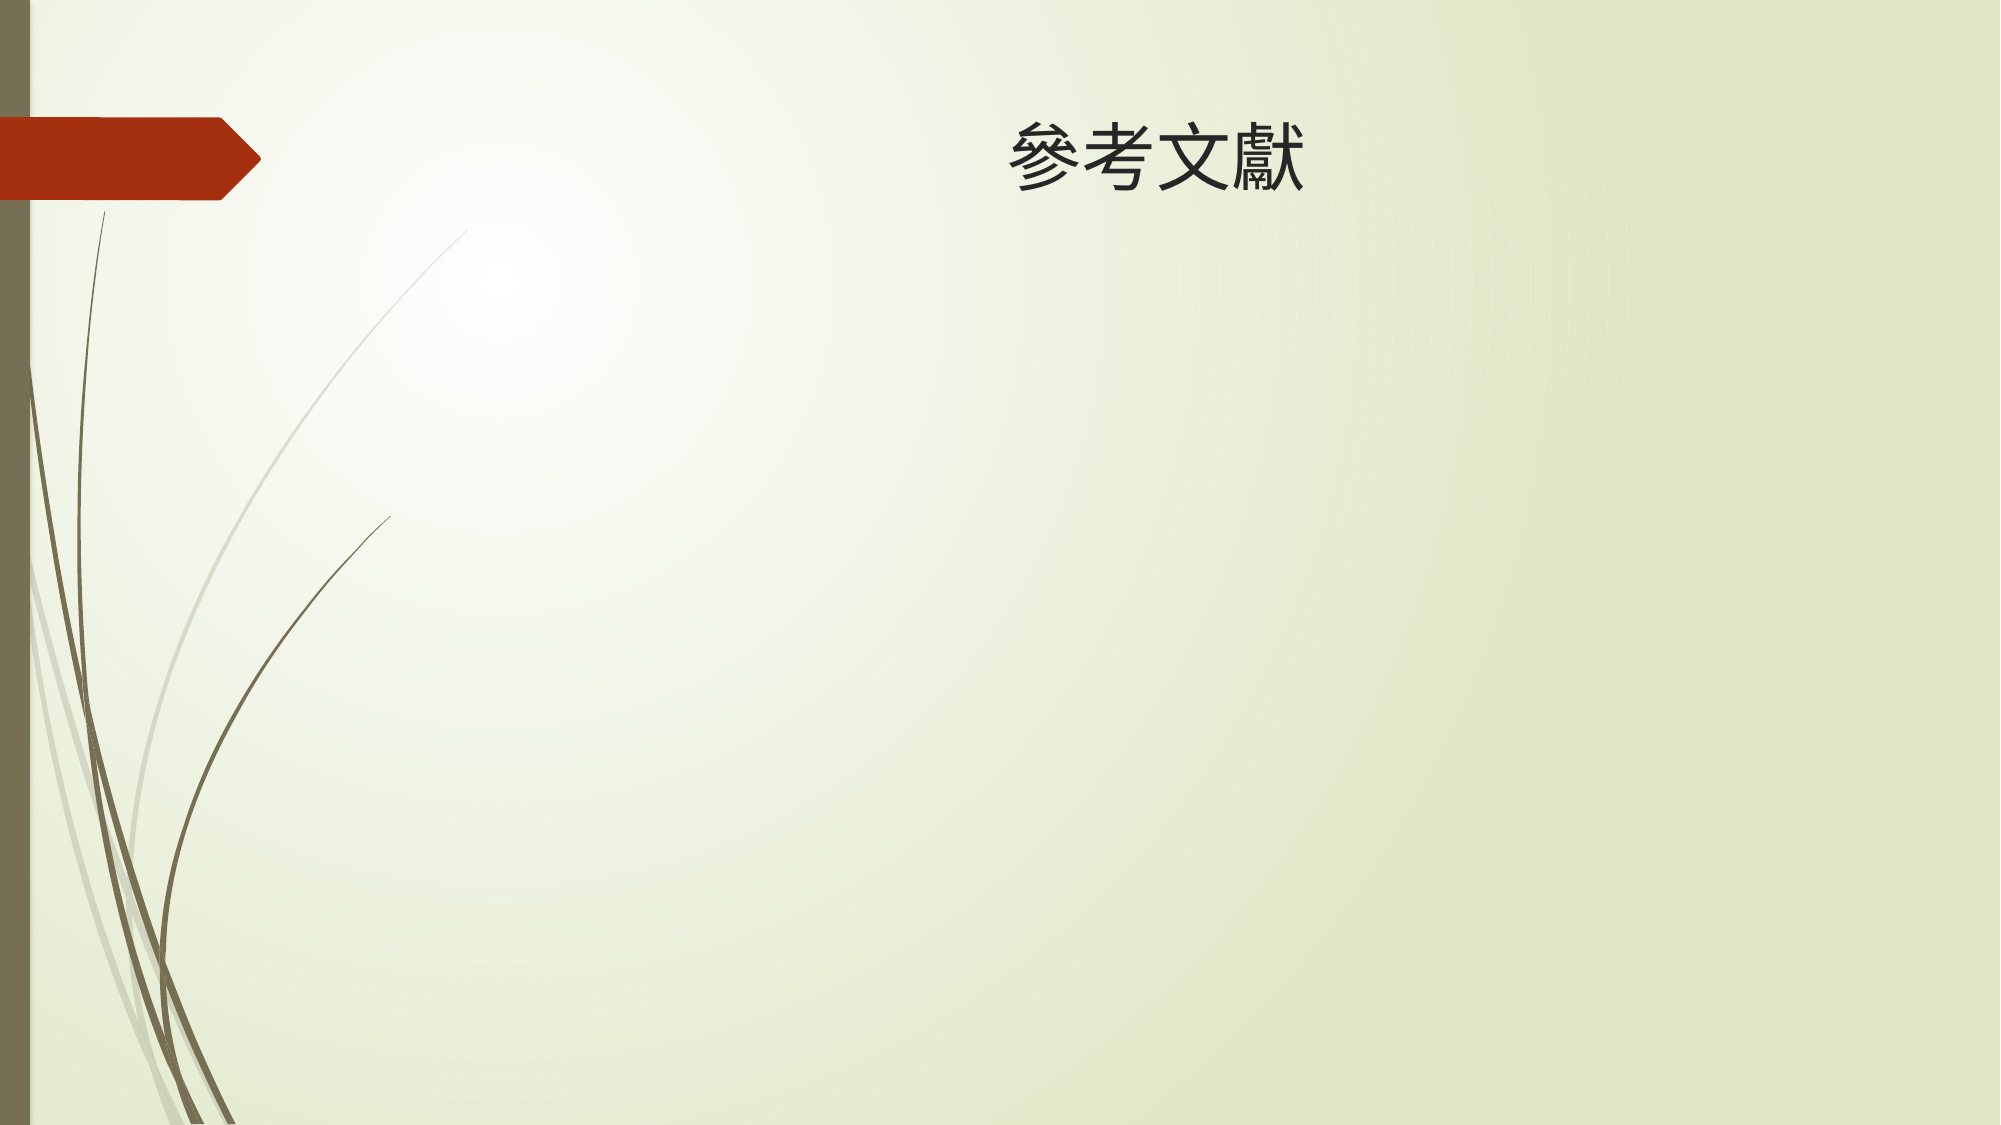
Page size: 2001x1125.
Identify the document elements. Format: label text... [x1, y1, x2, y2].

title 參考文獻 [425, 102, 1888, 313]
